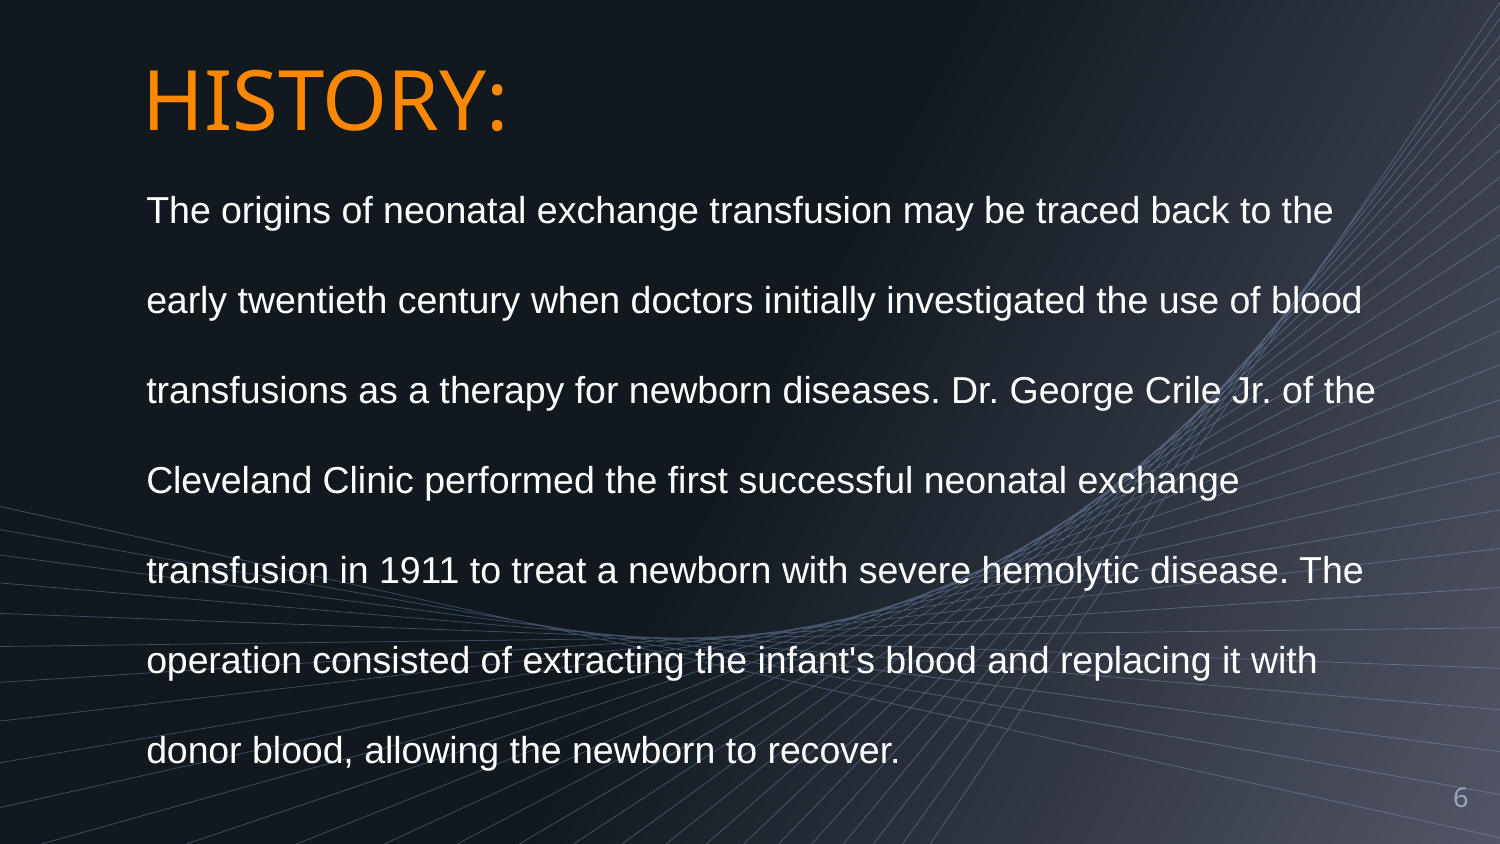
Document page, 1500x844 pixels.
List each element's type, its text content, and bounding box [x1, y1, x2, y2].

text_box HISTORY: [142, 0, 1379, 149]
slide_number 6 [1378, 766, 1469, 832]
text_box The origins of neonatal exchange transfusion may be traced back to the early twentieth century when doctors initially investigated the use of blood transfusions as a therapy for newborn diseases. Dr. George Crile Jr. of the Cleveland Clinic performed the first successful neonatal exchange transfusion in 1911 to treat a newborn with severe hemolytic disease. The operation consisted of extracting the infant's blood and replacing it with donor blood, allowing the newborn to recover. [133, 140, 1398, 515]
